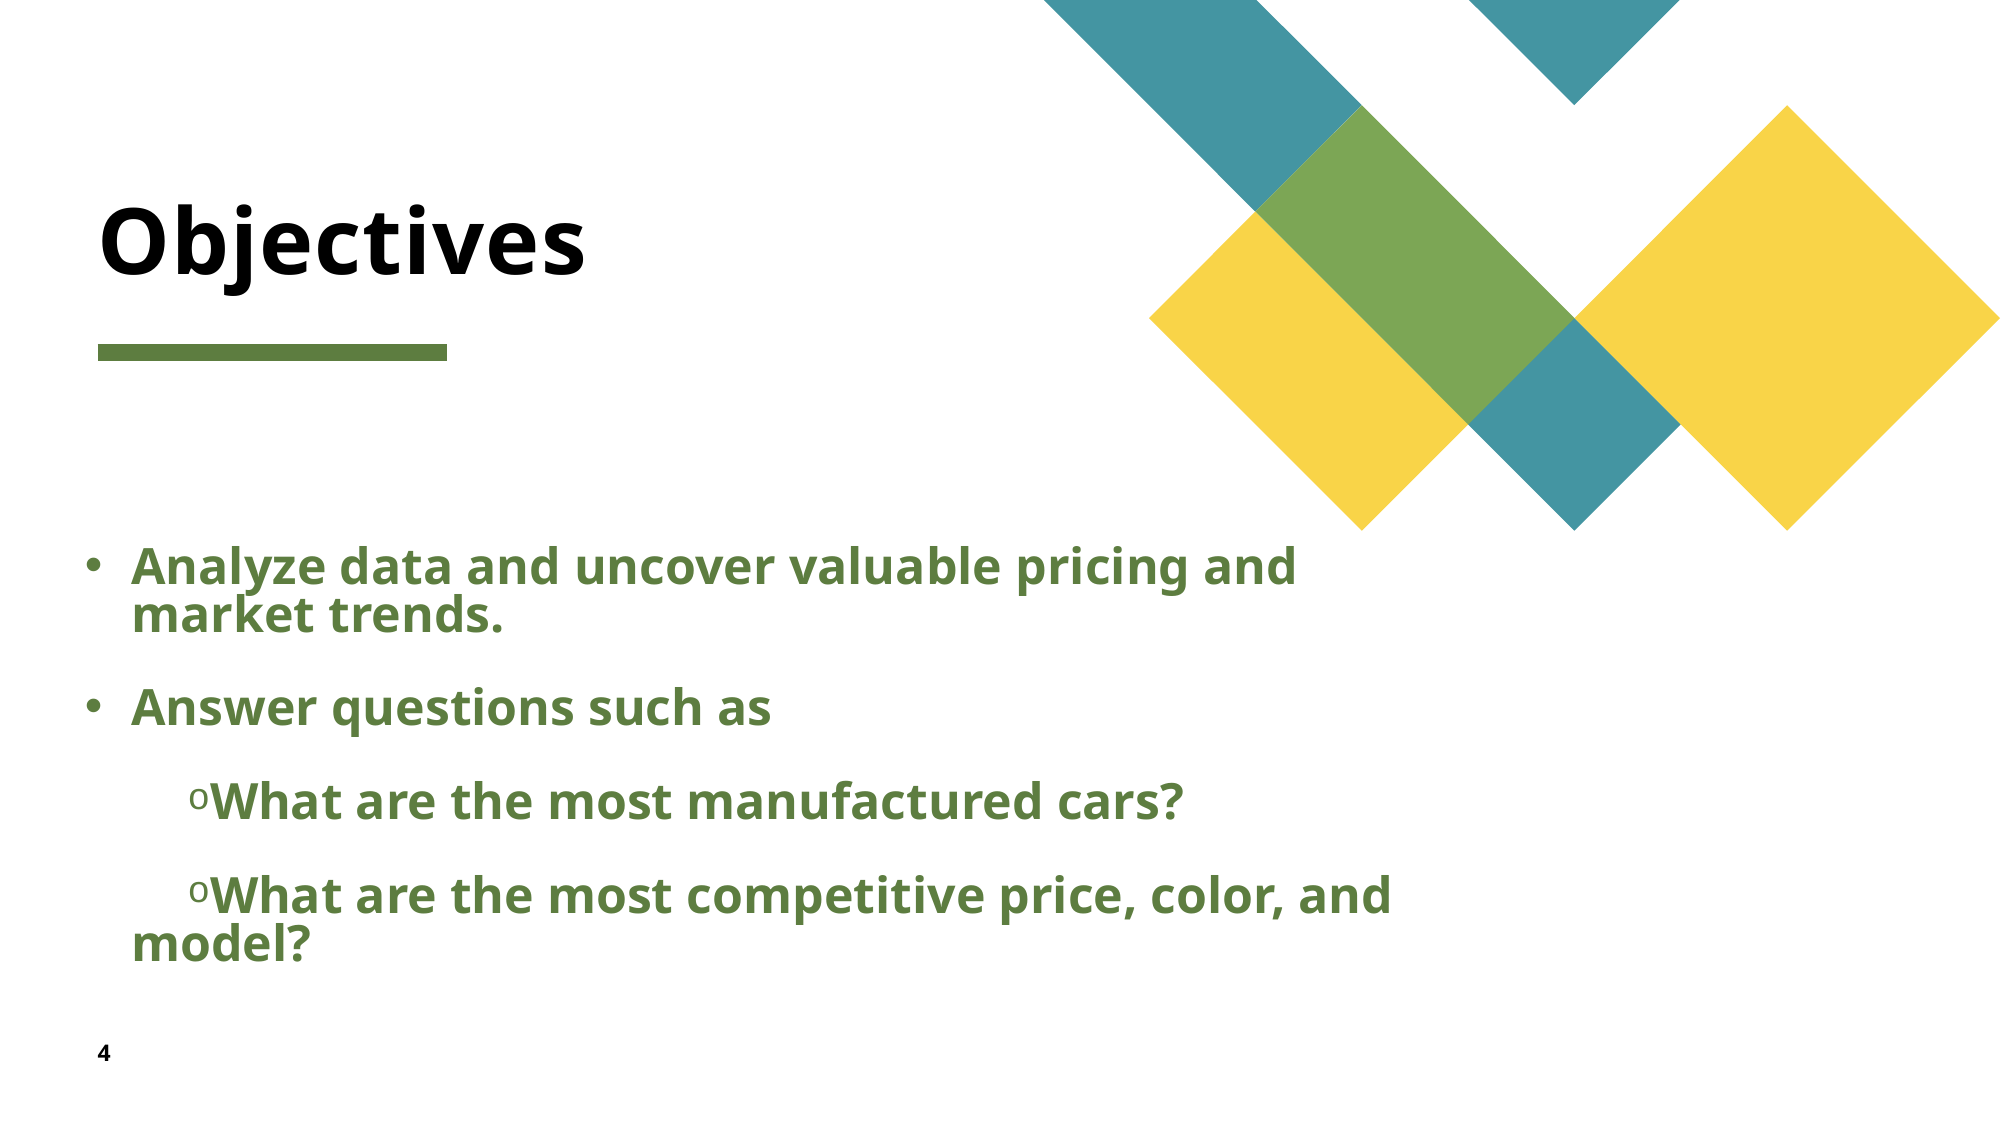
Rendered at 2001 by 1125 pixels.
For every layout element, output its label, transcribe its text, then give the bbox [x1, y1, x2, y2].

slide_number 4 [97, 1038, 184, 1080]
title Objectives [97, 31, 1211, 293]
list Analyze data and uncover valuable pricing and market trends. Answer questions such as What are the most manufactured cars? What are the most competitive price, color, and model? [84, 470, 1486, 1080]
